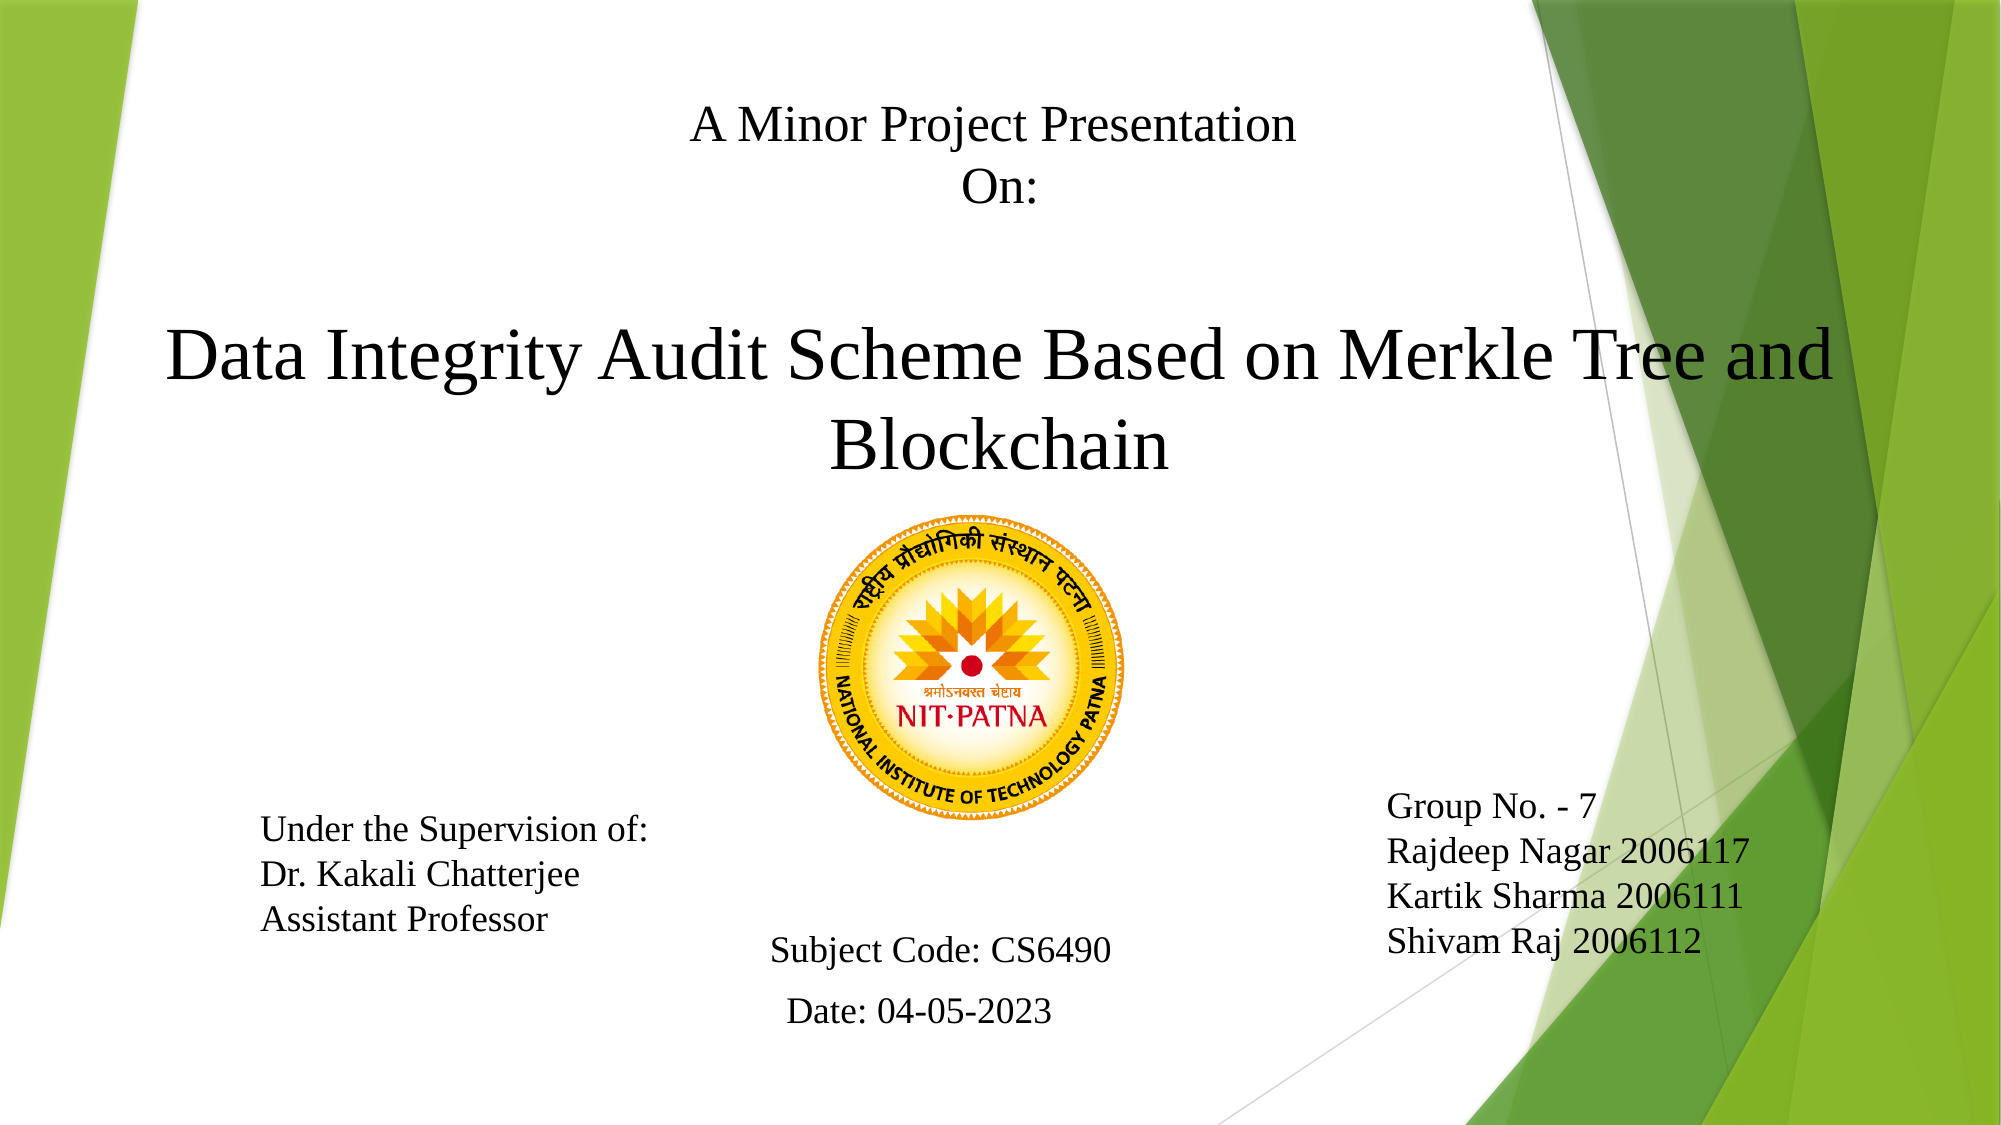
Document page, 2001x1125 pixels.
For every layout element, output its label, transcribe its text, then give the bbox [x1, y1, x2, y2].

text_box Subject Code: CS6490 [755, 917, 1128, 978]
subtitle [171, 825, 803, 967]
text_box Date: 04-05-2023 [771, 978, 1068, 1039]
picture [813, 510, 1130, 826]
title A Minor Project Presentation On: Data Integrity Audit Scheme Based on Merkle Tree and Blockchain [88, 294, 1912, 492]
text_box Under the Supervision of: Dr. Kakali Chatterjee Assistant Professor [245, 796, 729, 947]
text_box Group No. - 7 Rajdeep Nagar 2006117 Kartik Sharma 2006111 Shivam Raj 2006112 [1371, 773, 1766, 969]
